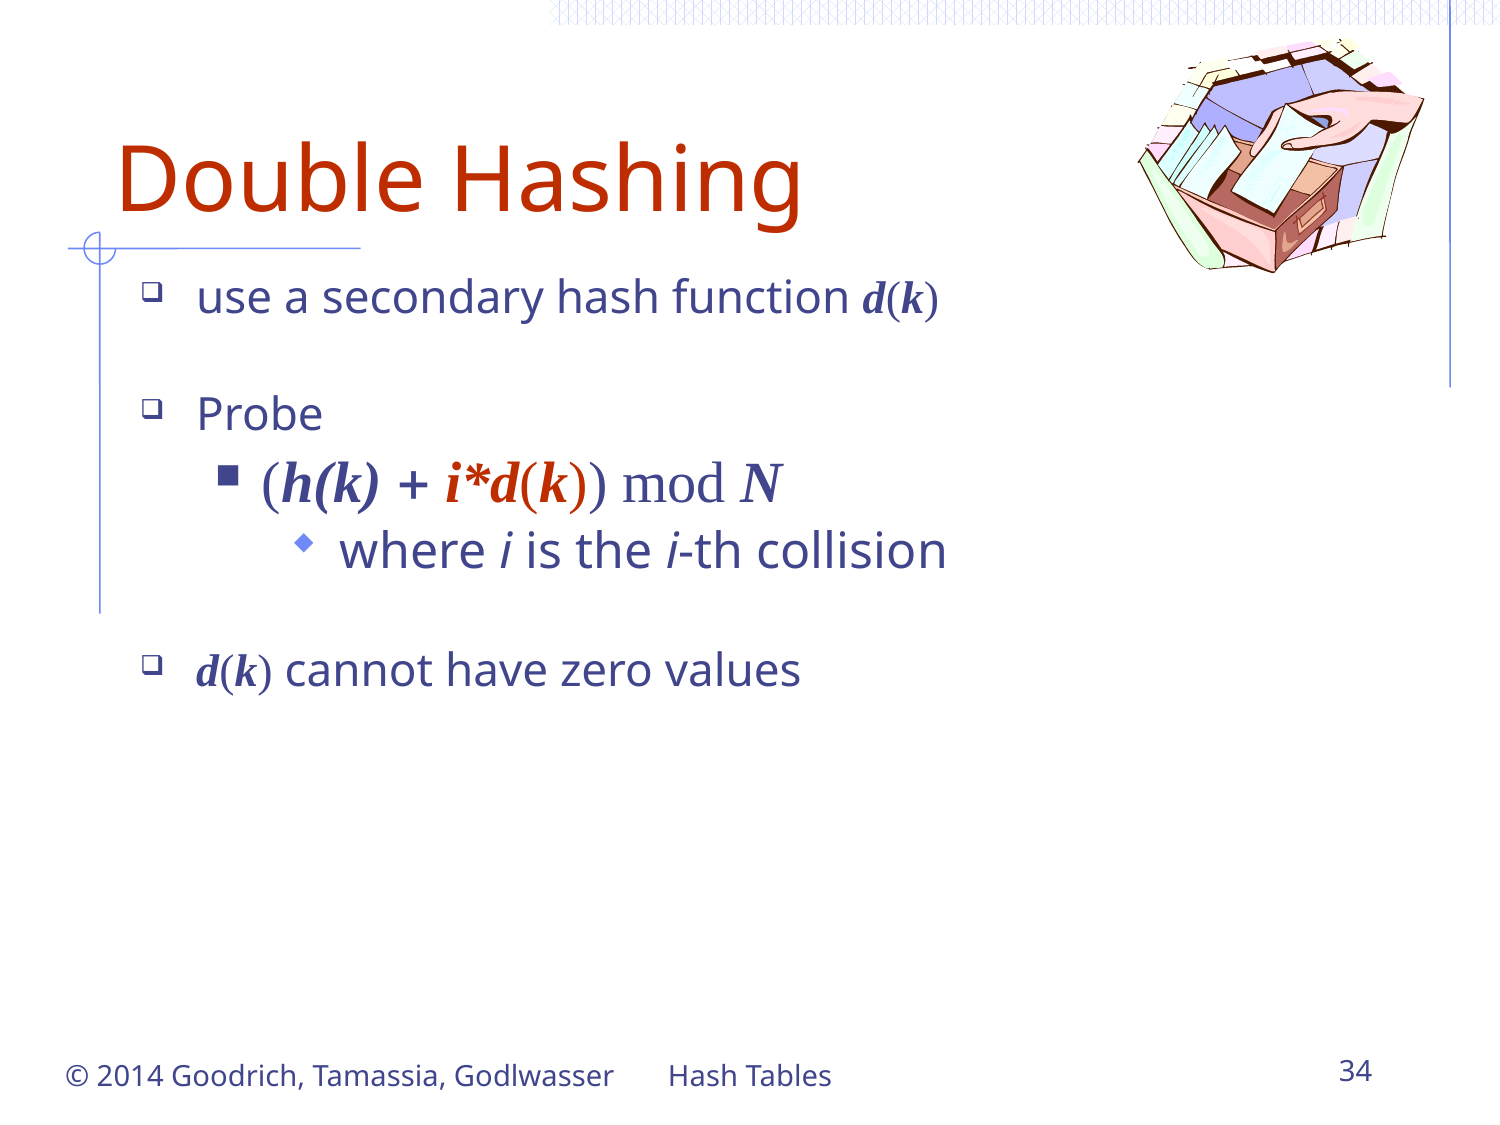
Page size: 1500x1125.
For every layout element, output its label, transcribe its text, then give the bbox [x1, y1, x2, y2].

list use a secondary hash function d(k) Probe (h(k) + i*d(k)) mod N where i is the i-th collision d(k) cannot have zero values [125, 266, 1400, 1025]
title Double Hashing [99, 50, 1132, 238]
footer Hash Tables [663, 1025, 988, 1101]
slide_number © 2014 Goodrich, Tamassia, Godlwasser [49, 1024, 663, 1101]
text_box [1137, 37, 1425, 275]
slide_number 34 [1074, 1025, 1388, 1101]
